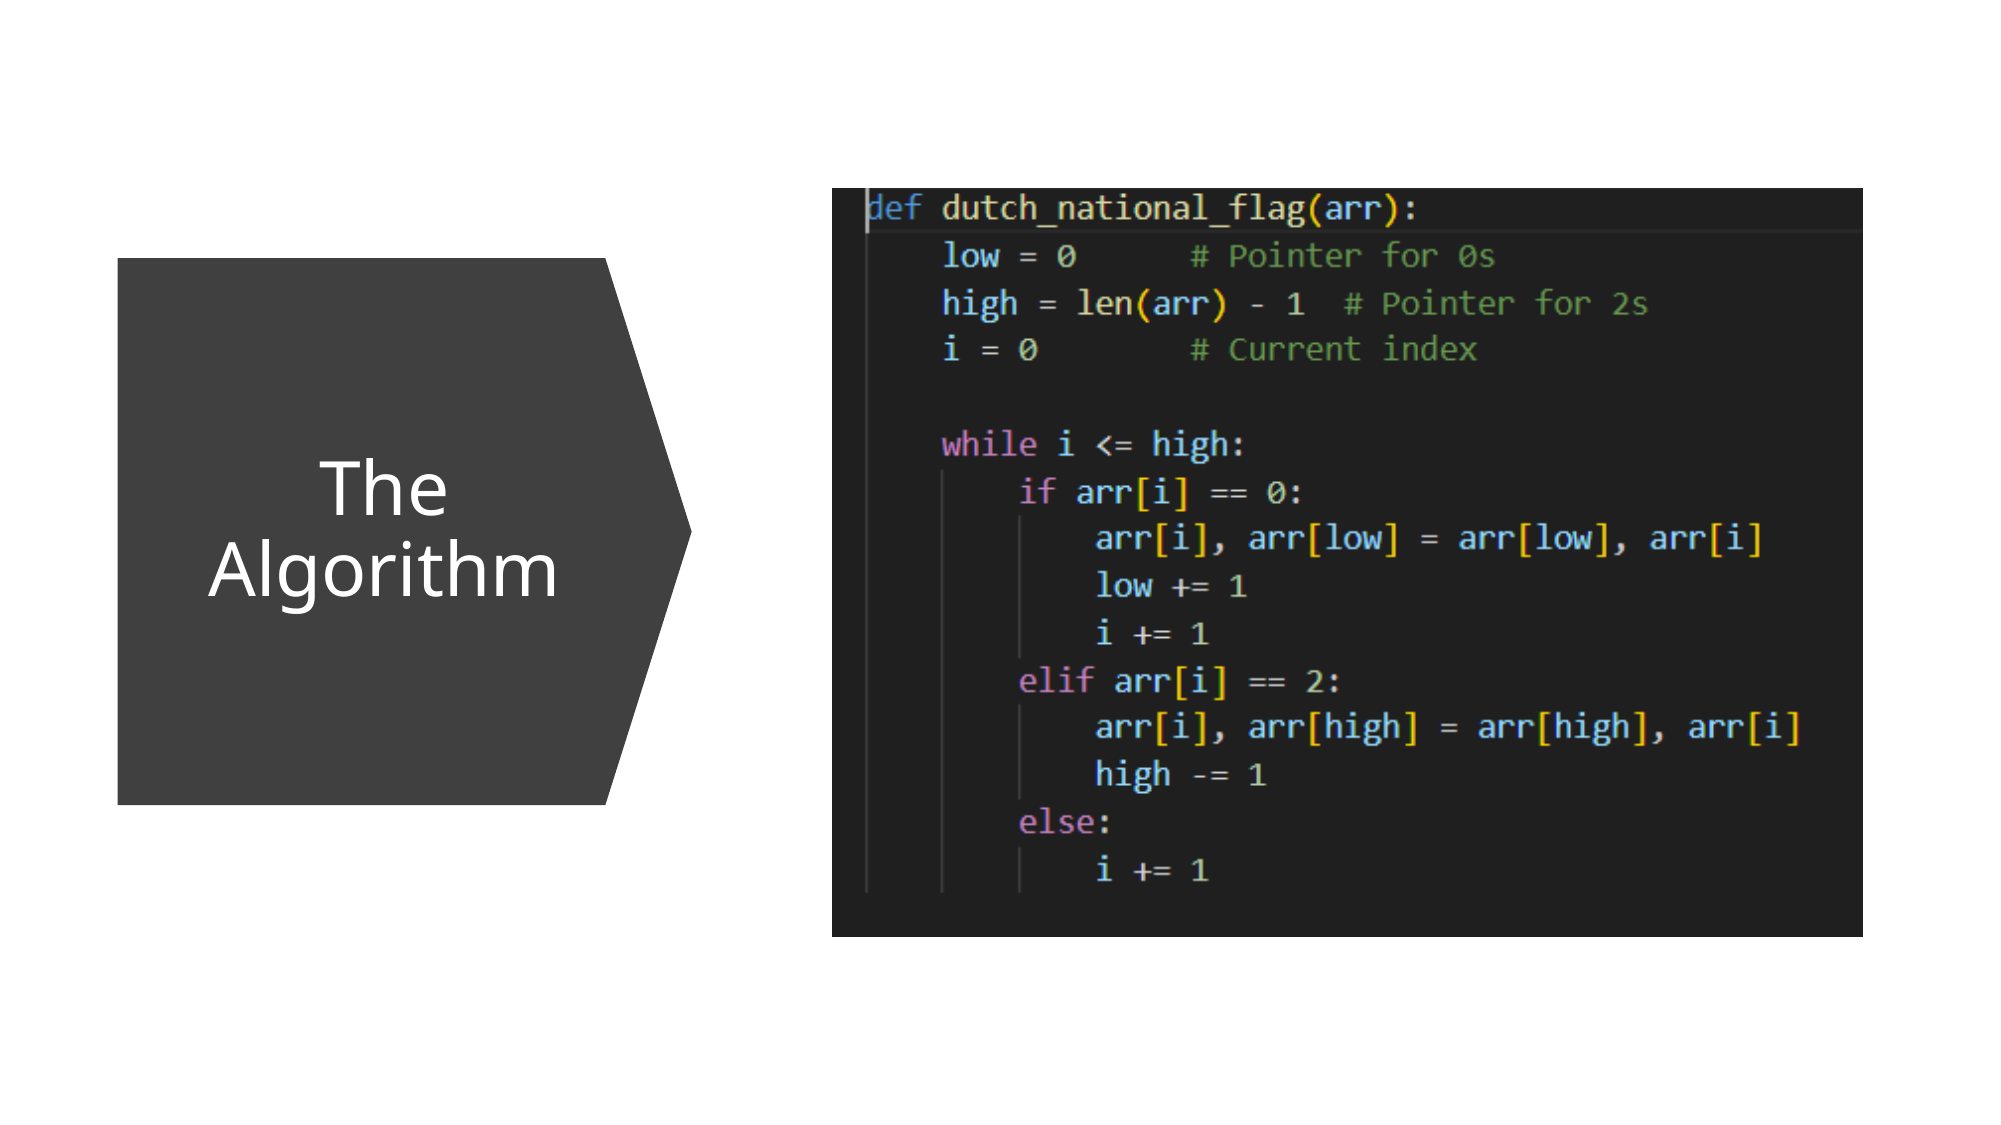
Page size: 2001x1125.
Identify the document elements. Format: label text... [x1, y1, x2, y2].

title The Algorithm [168, 322, 601, 741]
picture [832, 188, 1863, 937]
text_box [116, 257, 693, 807]
